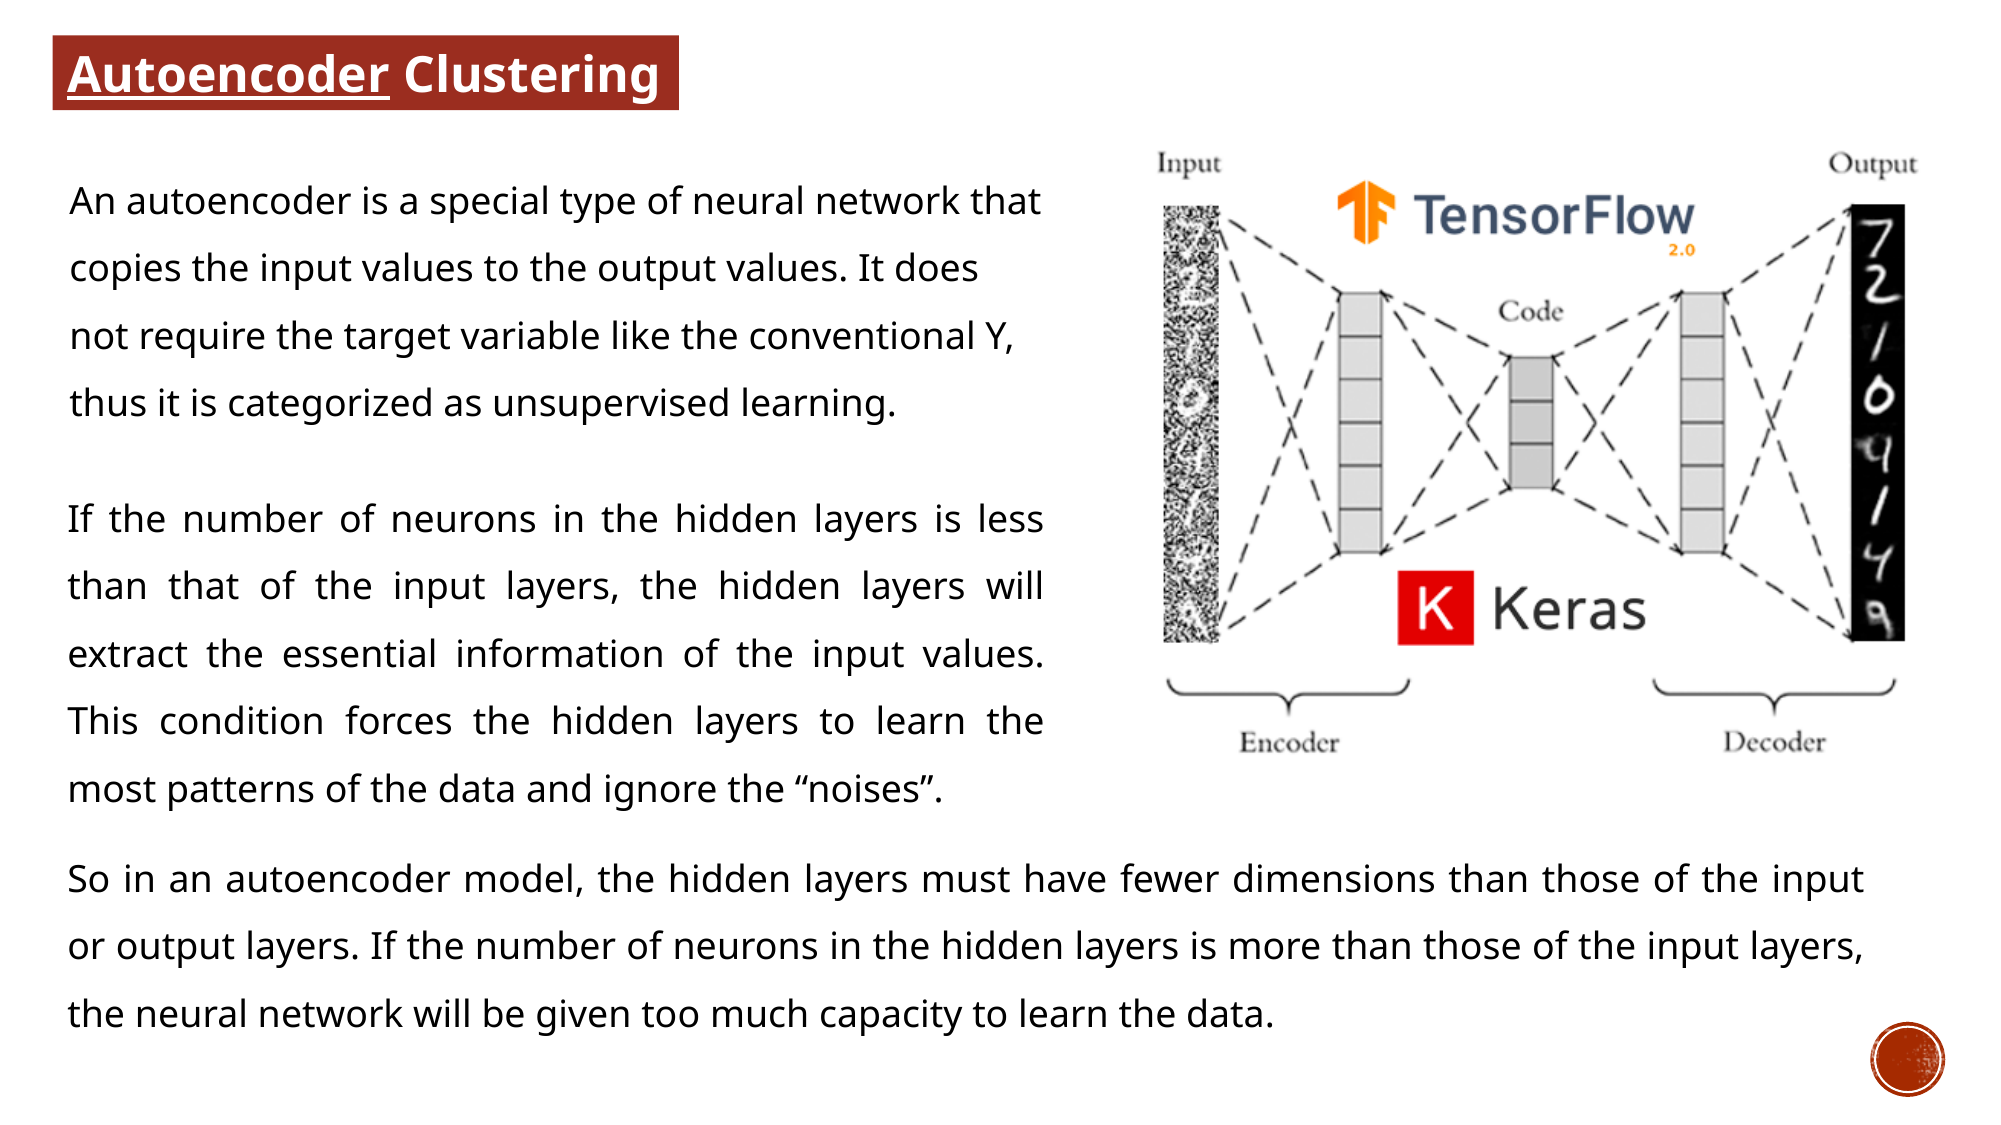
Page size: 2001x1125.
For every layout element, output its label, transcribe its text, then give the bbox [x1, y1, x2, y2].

picture [1060, 148, 1977, 759]
text_box Autoencoder Clustering [52, 35, 679, 111]
text_box An autoencoder is a special type of neural network that copies the input values to the output values. It does not require the target variable like the conventional Y, thus it is categorized as unsupervised learning. [54, 146, 1063, 432]
text_box If the number of neurons in the hidden layers is less than that of the input layers, the hidden layers will extract the essential information of the input values. This condition forces the hidden layers to learn the most patterns of the data and ignore the “noises”. [52, 464, 1061, 779]
text_box So in an autoencoder model, the hidden layers must have fewer dimensions than those of the input or output layers. If the number of neurons in the hidden layers is more than those of the input layers, the neural network will be given too much capacity to learn the data. [52, 779, 1882, 1043]
